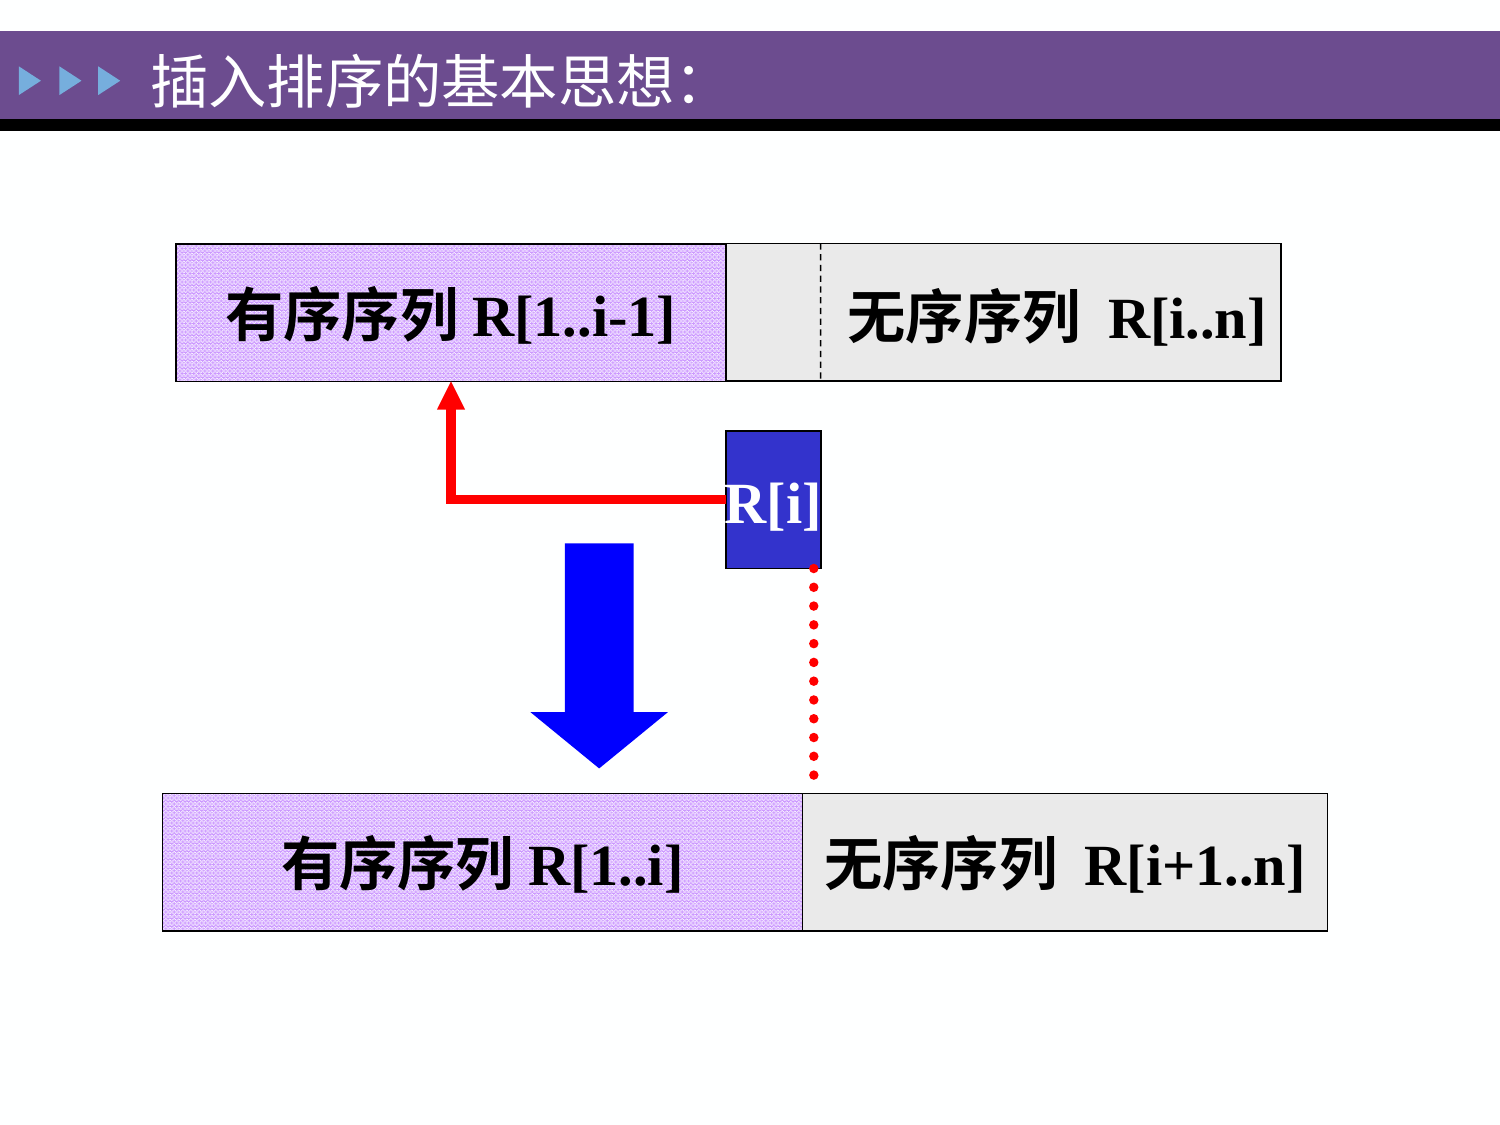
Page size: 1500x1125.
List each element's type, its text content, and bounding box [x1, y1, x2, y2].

text_box 插入排序的基本思想： [135, 38, 756, 125]
text_box 无序序列 R[i..n] [725, 243, 1282, 381]
text_box R[i] [726, 430, 821, 569]
text_box [530, 543, 668, 769]
text_box 有序序列R[1..i-1] [176, 243, 725, 382]
text_box 有序序列R[1..i] [162, 793, 802, 931]
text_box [450, 381, 727, 500]
text_box 无序序列 R[i+1..n] [802, 793, 1328, 931]
